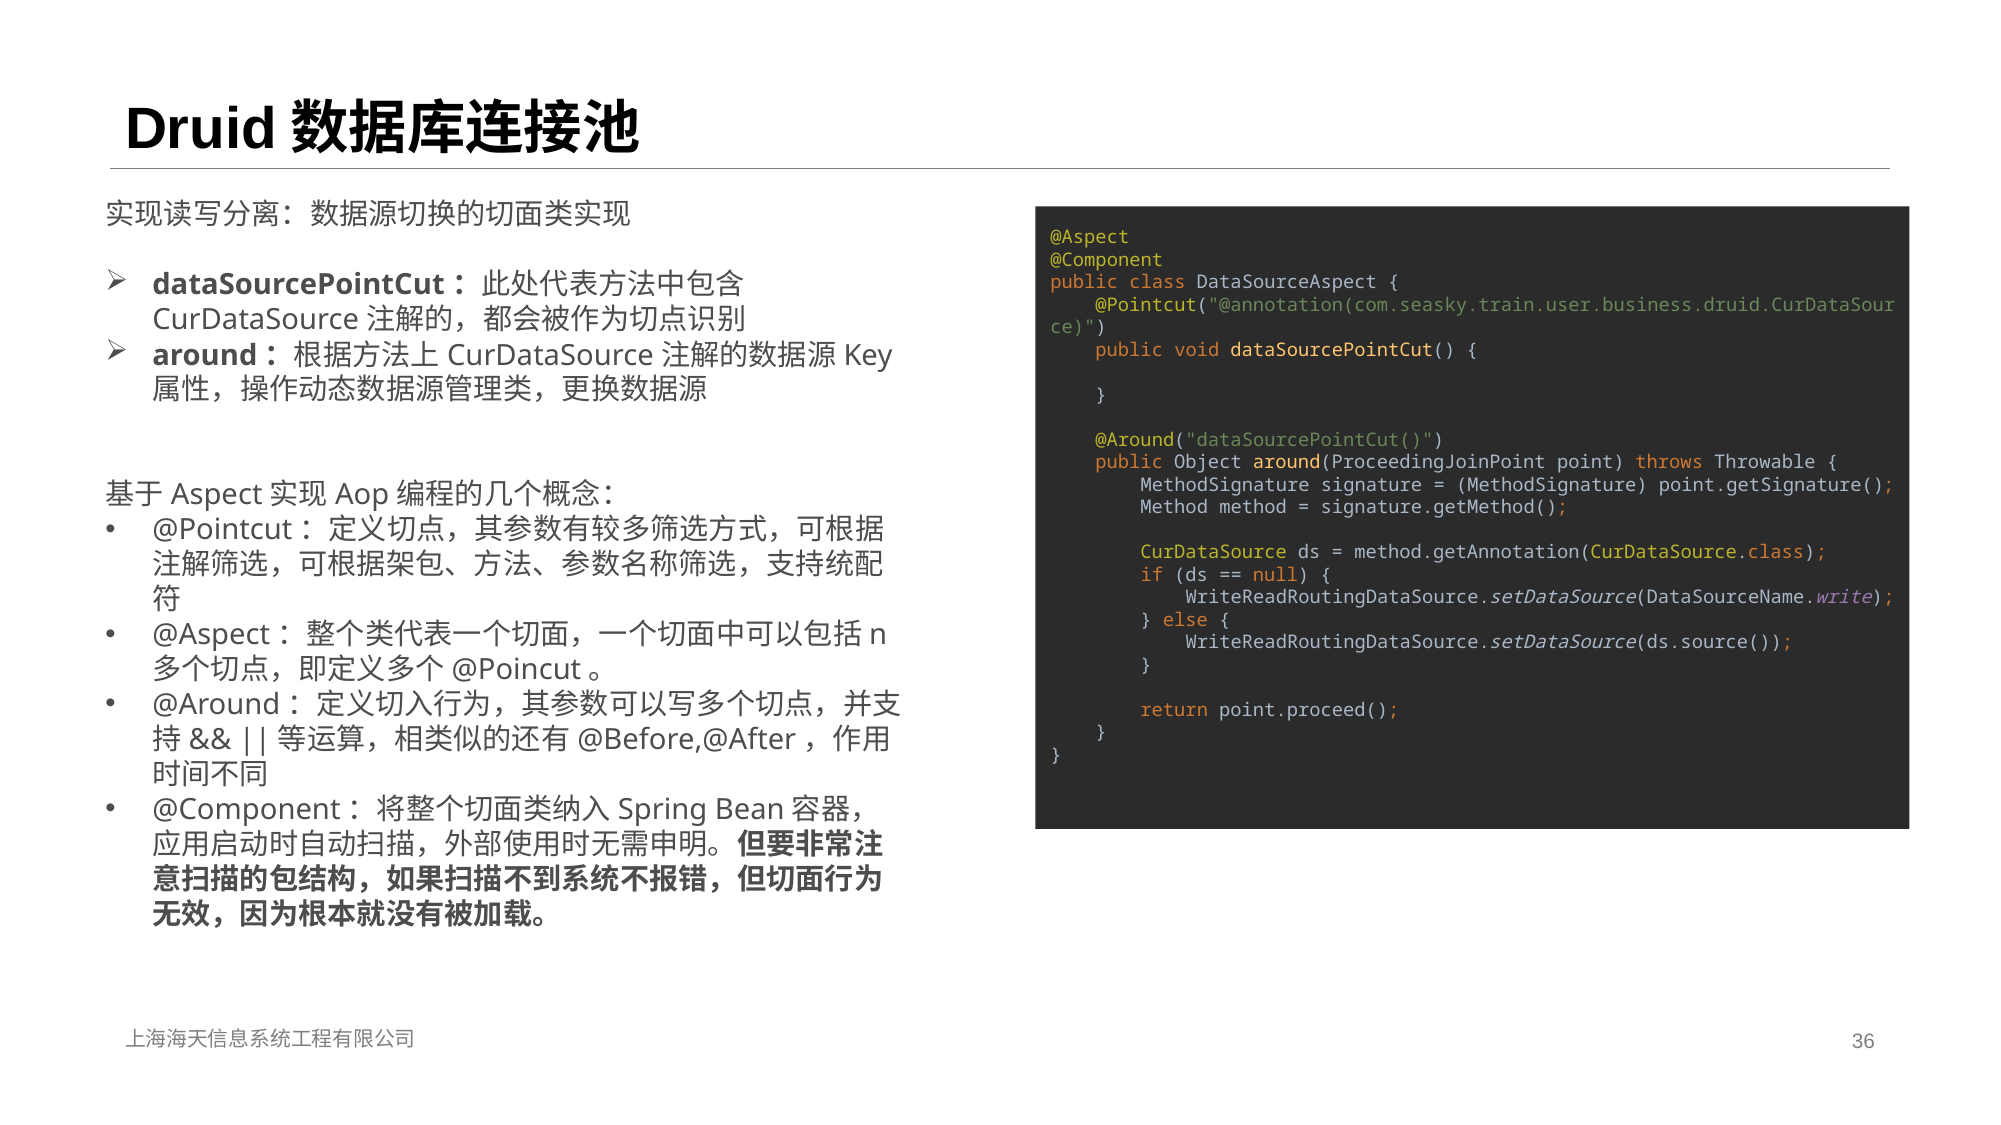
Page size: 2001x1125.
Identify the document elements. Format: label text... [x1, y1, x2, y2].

text_box @Aspect @Component public class DataSourceAspect { @Pointcut("@annotation(com.seasky.train.user.business.druid.CurDataSource)") public void dataSourcePointCut() { } @Around("dataSourcePointCut()") public Object around(ProceedingJoinPoint point) throws Throwable { MethodSignature signature = (MethodSignature) point.getSignature(); Method method = signature.getMethod(); CurDataSource ds = method.getAnnotation(CurDataSource.class); if (ds == null) { WriteReadRoutingDataSource.setDataSource(DataSourceName.write); } else { WriteReadRoutingDataSource.setDataSource(ds.source()); } return point.proceed(); } } [1035, 217, 1910, 818]
title Druid数据库连接池 [109, 0, 1890, 169]
text_box 实现读写分离：数据源切换的切面类实现 dataSourcePointCut：此处代表方法中包含CurDataSource注解的，都会被作为切点识别 around：根据方法上CurDataSource注解的数据源Key属性，操作动态数据源管理类，更换数据源 基于Aspect实现Aop编程的几个概念： @Pointcut：定义切点，其参数有较多筛选方式，可根据注解筛选，可根据架包、方法、参数名称筛选，支持统配符 @Aspect：整个类代表一个切面，一个切面中可以包括n多个切点，即定义多个@Poincut。 @Around：定义切入行为，其参数可以写多个切点，并支持&& ||等运算，相类似的还有@Before,@After，作用时间不同 @Component：将整个切面类纳入Spring Bean容器，应用启动时自动扫描，外部使用时无需申明。但要非常注意扫描的包结构，如果扫描不到系统不报错，但切面行为无效，因为根本就没有被加载。 [90, 188, 922, 973]
slide_number 36 [1412, 1023, 1890, 1058]
footer 上海海天信息系统工程有限公司 [109, 1023, 790, 1058]
